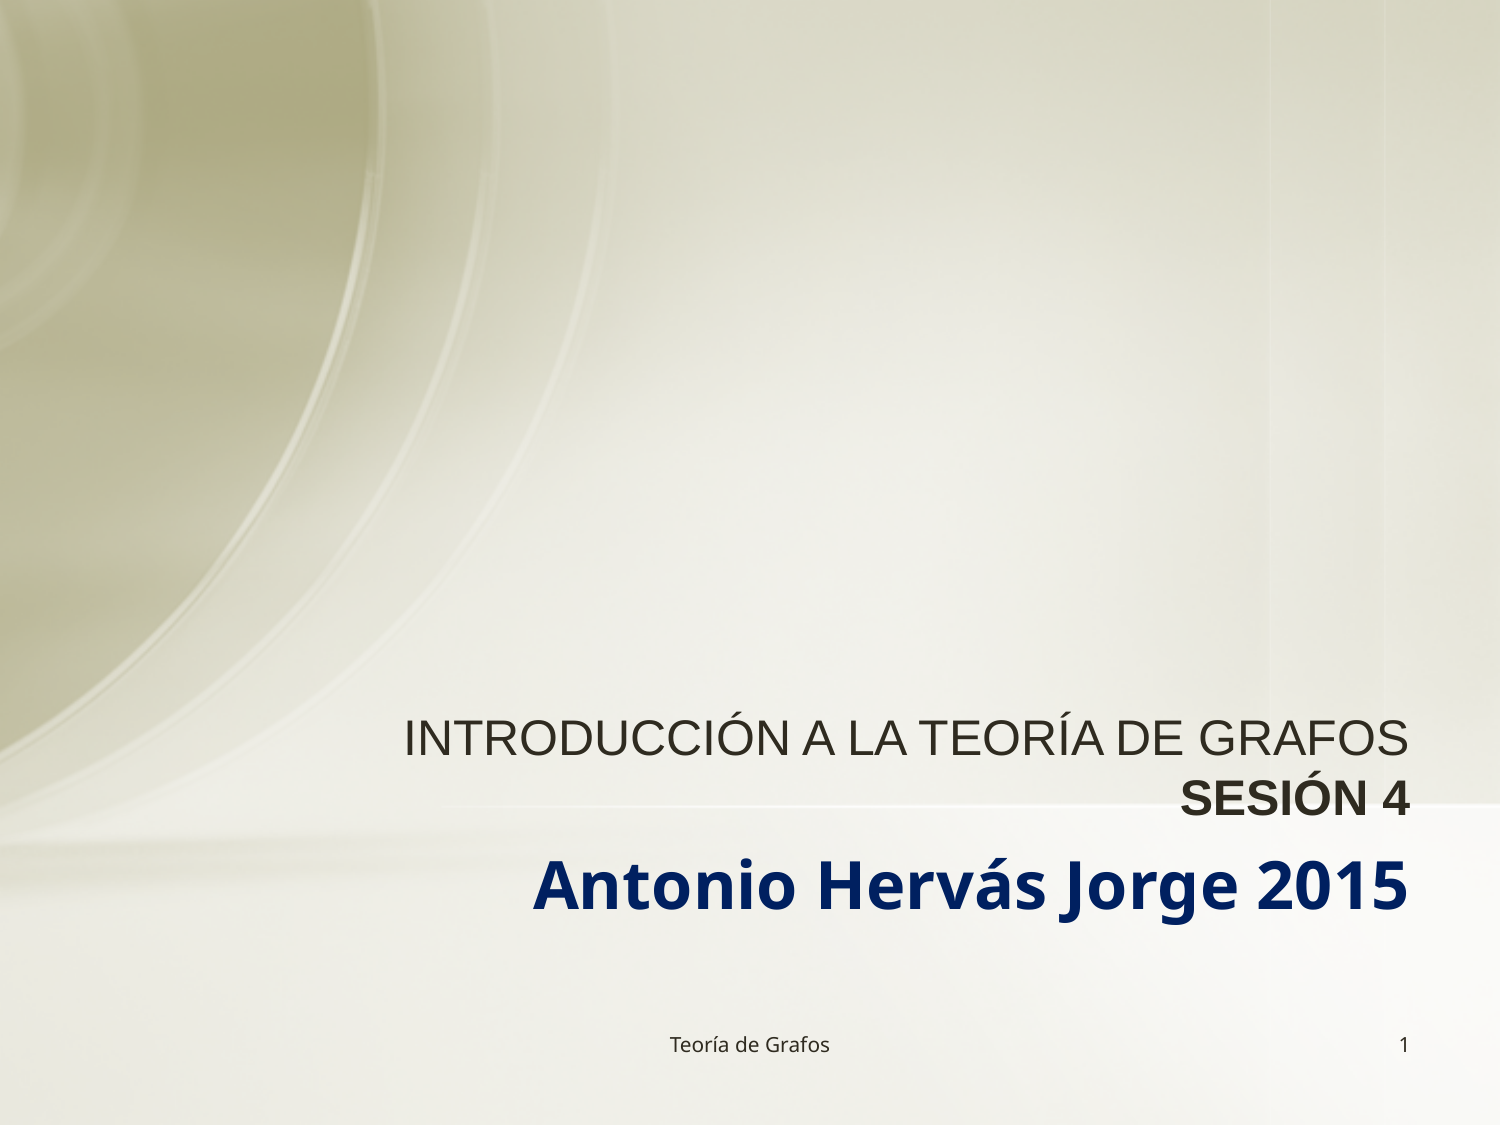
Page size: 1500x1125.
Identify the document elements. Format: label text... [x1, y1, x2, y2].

footer Teoría de Grafos [512, 1024, 988, 1103]
title INTRODUCCIÓN A LA TEORÍA DE GRAFOS SESIÓN 4 [181, 591, 1425, 833]
picture [0, 0, 1500, 1125]
subtitle Antonio Hervás Jorge 2015 [408, 835, 1425, 988]
slide_number 1 [1074, 1024, 1425, 1103]
